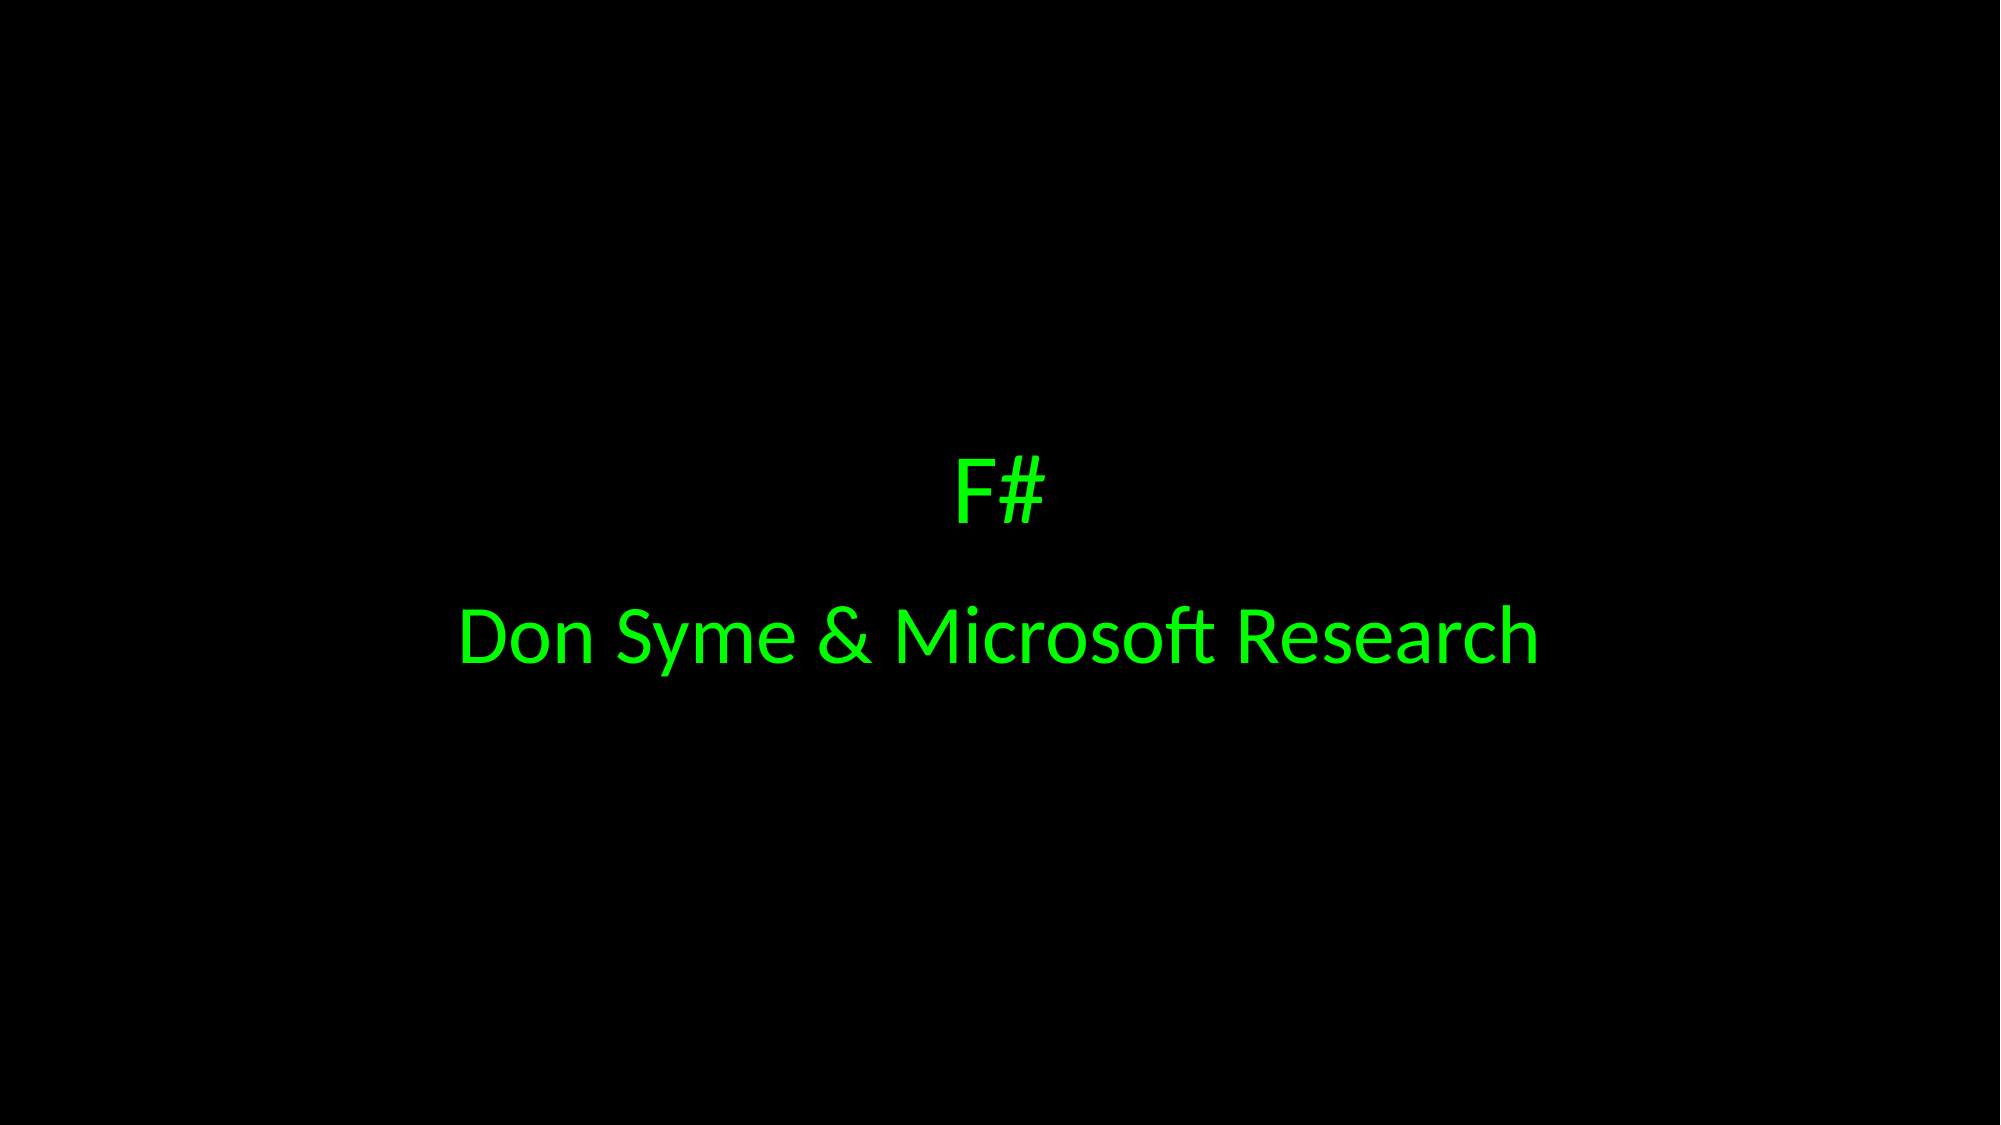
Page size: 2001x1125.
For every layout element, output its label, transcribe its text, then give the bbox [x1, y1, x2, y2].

text_box Don Syme & Microsoft Research [0, 572, 2000, 688]
text_box F# [0, 416, 2000, 551]
